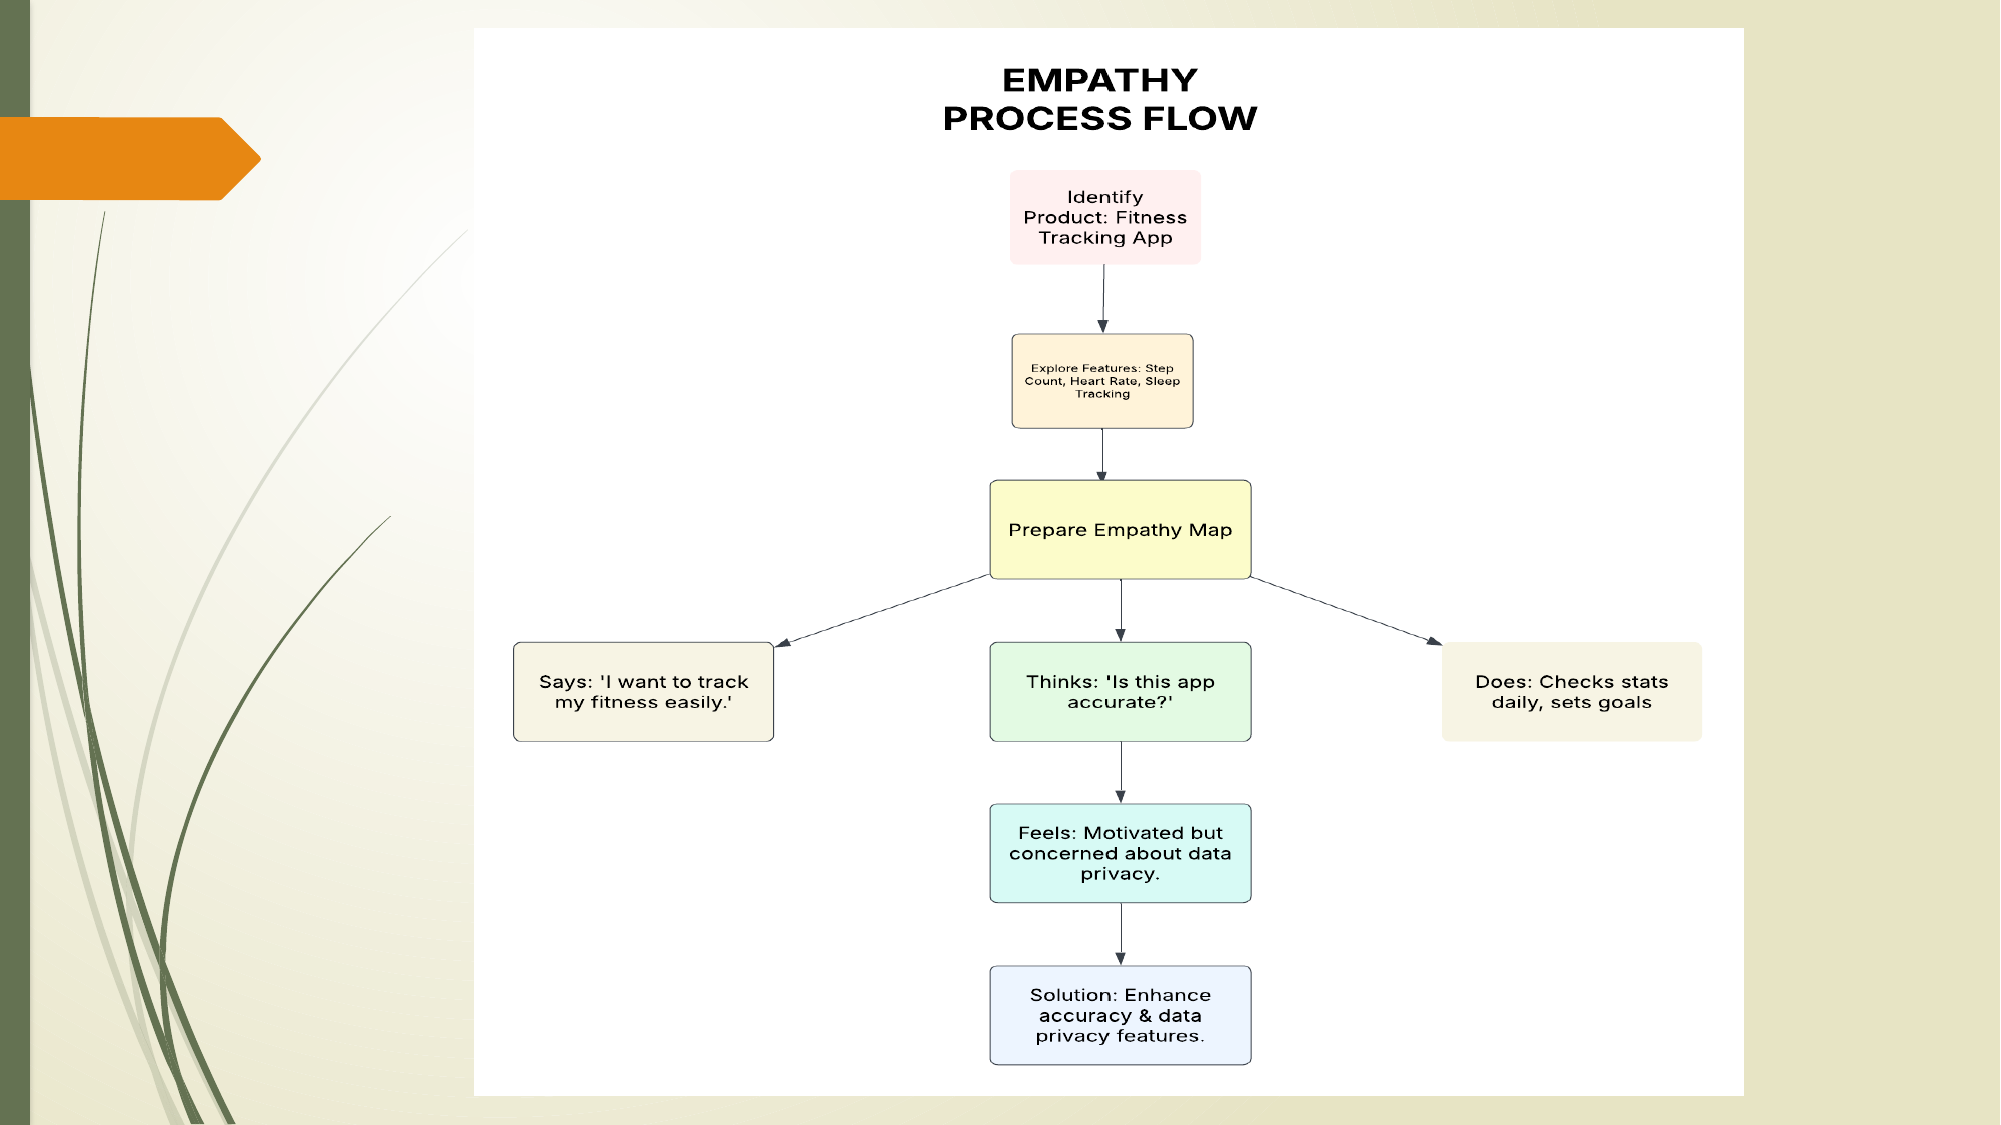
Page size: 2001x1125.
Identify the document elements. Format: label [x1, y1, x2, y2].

picture [474, 28, 1744, 1096]
